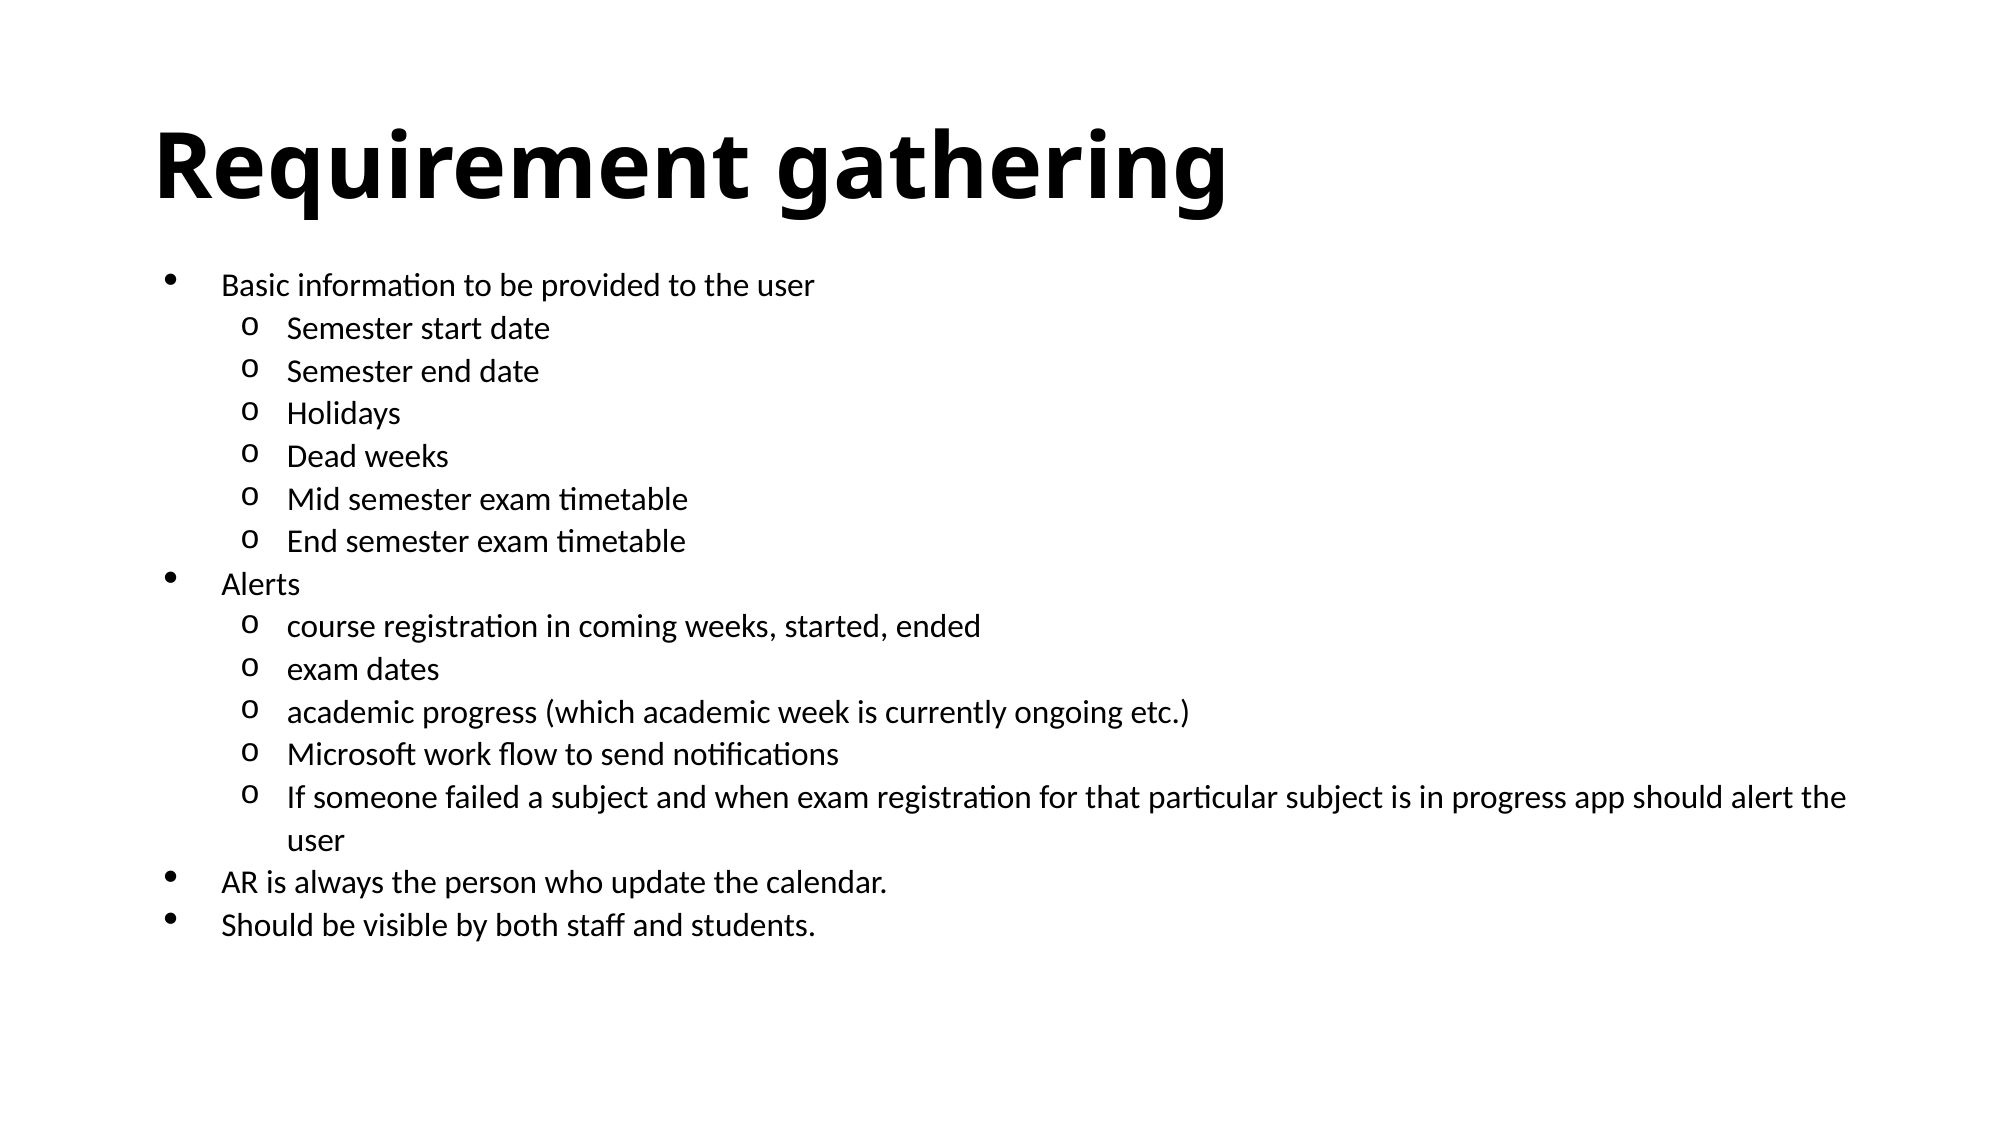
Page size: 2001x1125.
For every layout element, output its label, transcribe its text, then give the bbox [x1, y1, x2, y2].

list Basic information to be provided to the user Semester start date Semester end date Holidays Dead weeks Mid semester exam timetable End semester exam timetable Alerts course registration in coming weeks, started, ended exam dates academic progress (which academic week is currently ongoing etc.) Microsoft work flow to send notifications If someone failed a subject and when exam registration for that particular subject is in progress app should alert the user AR is always the person who update the calendar. Should be visible by both staff and students. [150, 253, 1875, 967]
title Requirement gathering [137, 59, 1863, 278]
